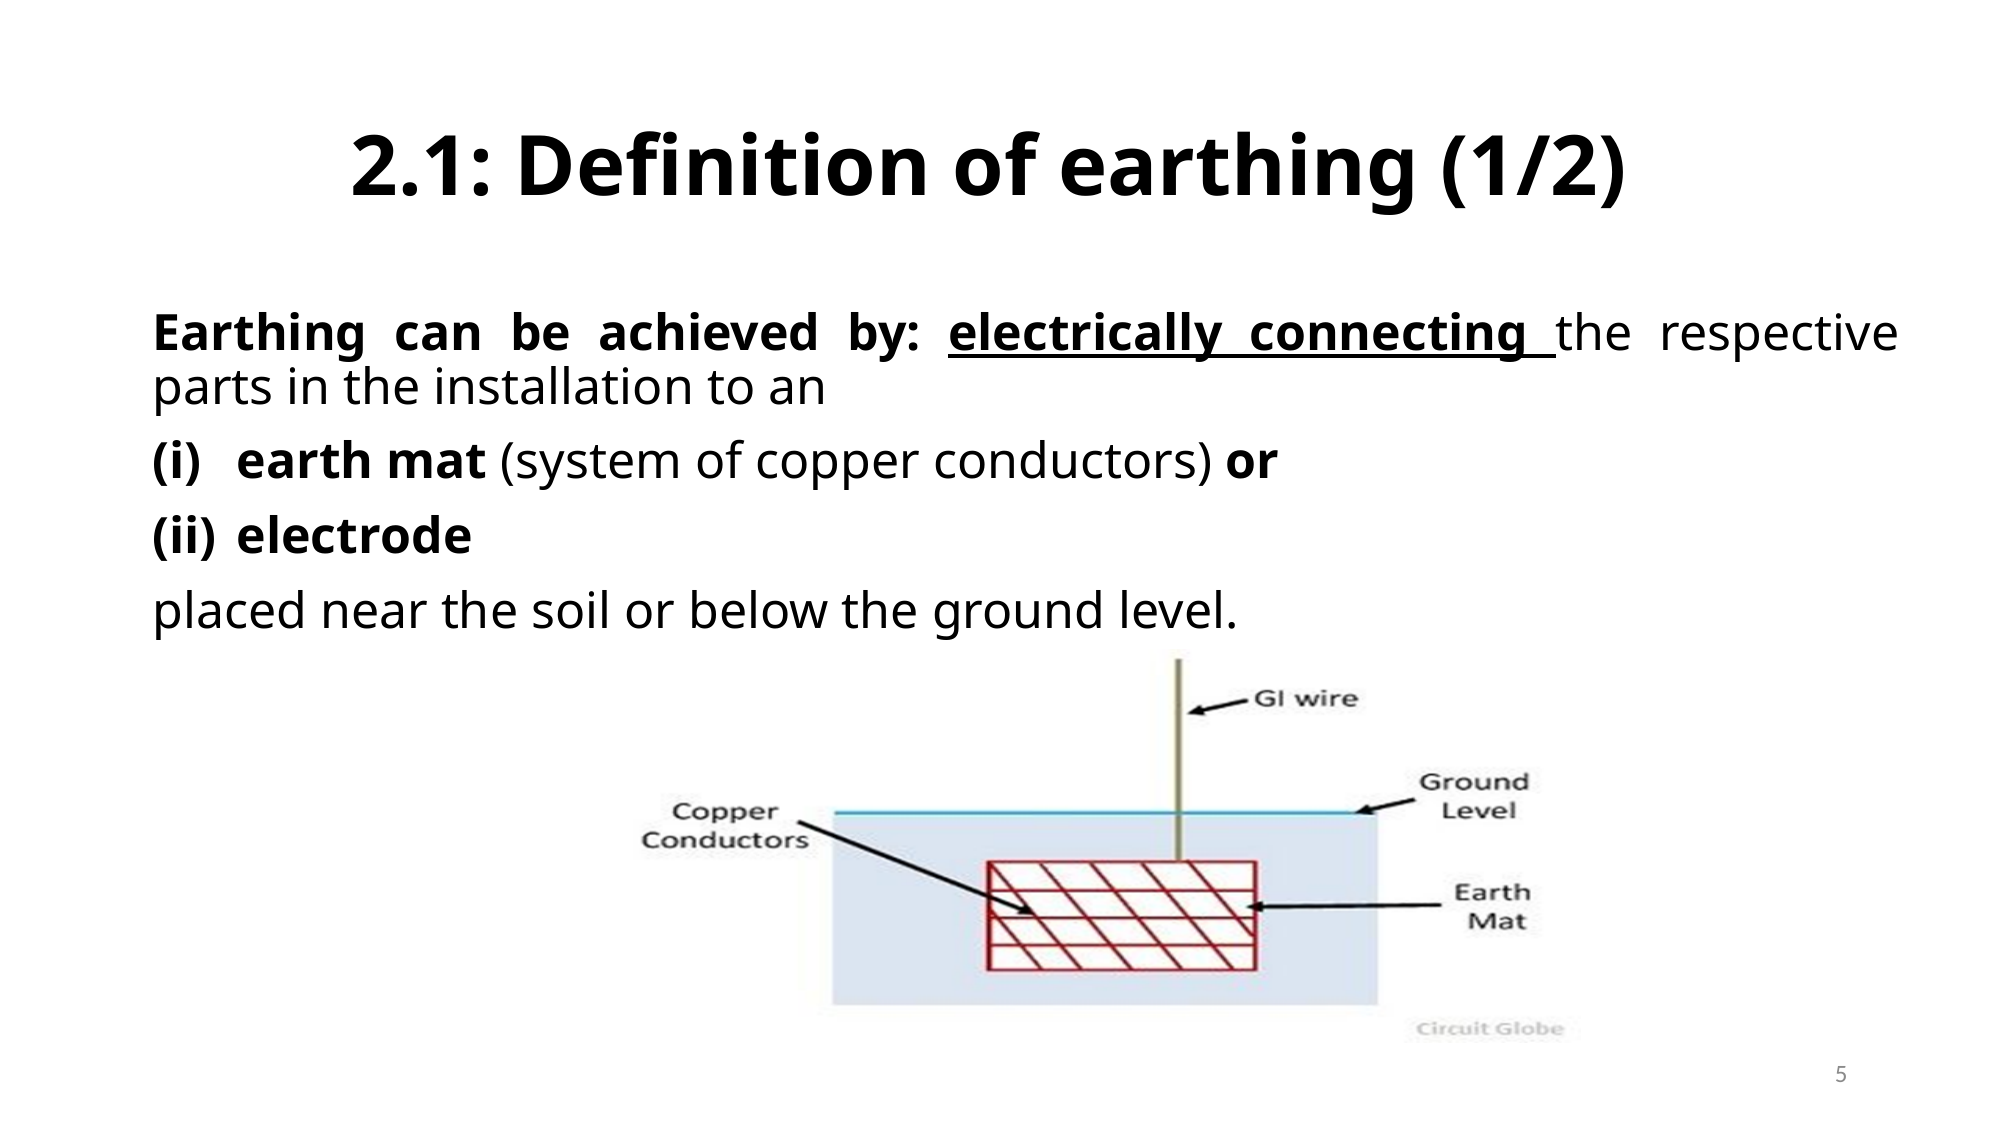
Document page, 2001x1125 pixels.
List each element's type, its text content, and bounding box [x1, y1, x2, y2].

list Earthing can be achieved by: electrically connecting the respective parts in the installation to an earth mat (system of copper conductors) or electrode placed near the soil or below the ground level. [137, 299, 1915, 1061]
slide_number 5 [1412, 1042, 1863, 1103]
picture [603, 649, 1581, 1043]
title 2.1: Definition of earthing (1/2) [137, 59, 1863, 278]
